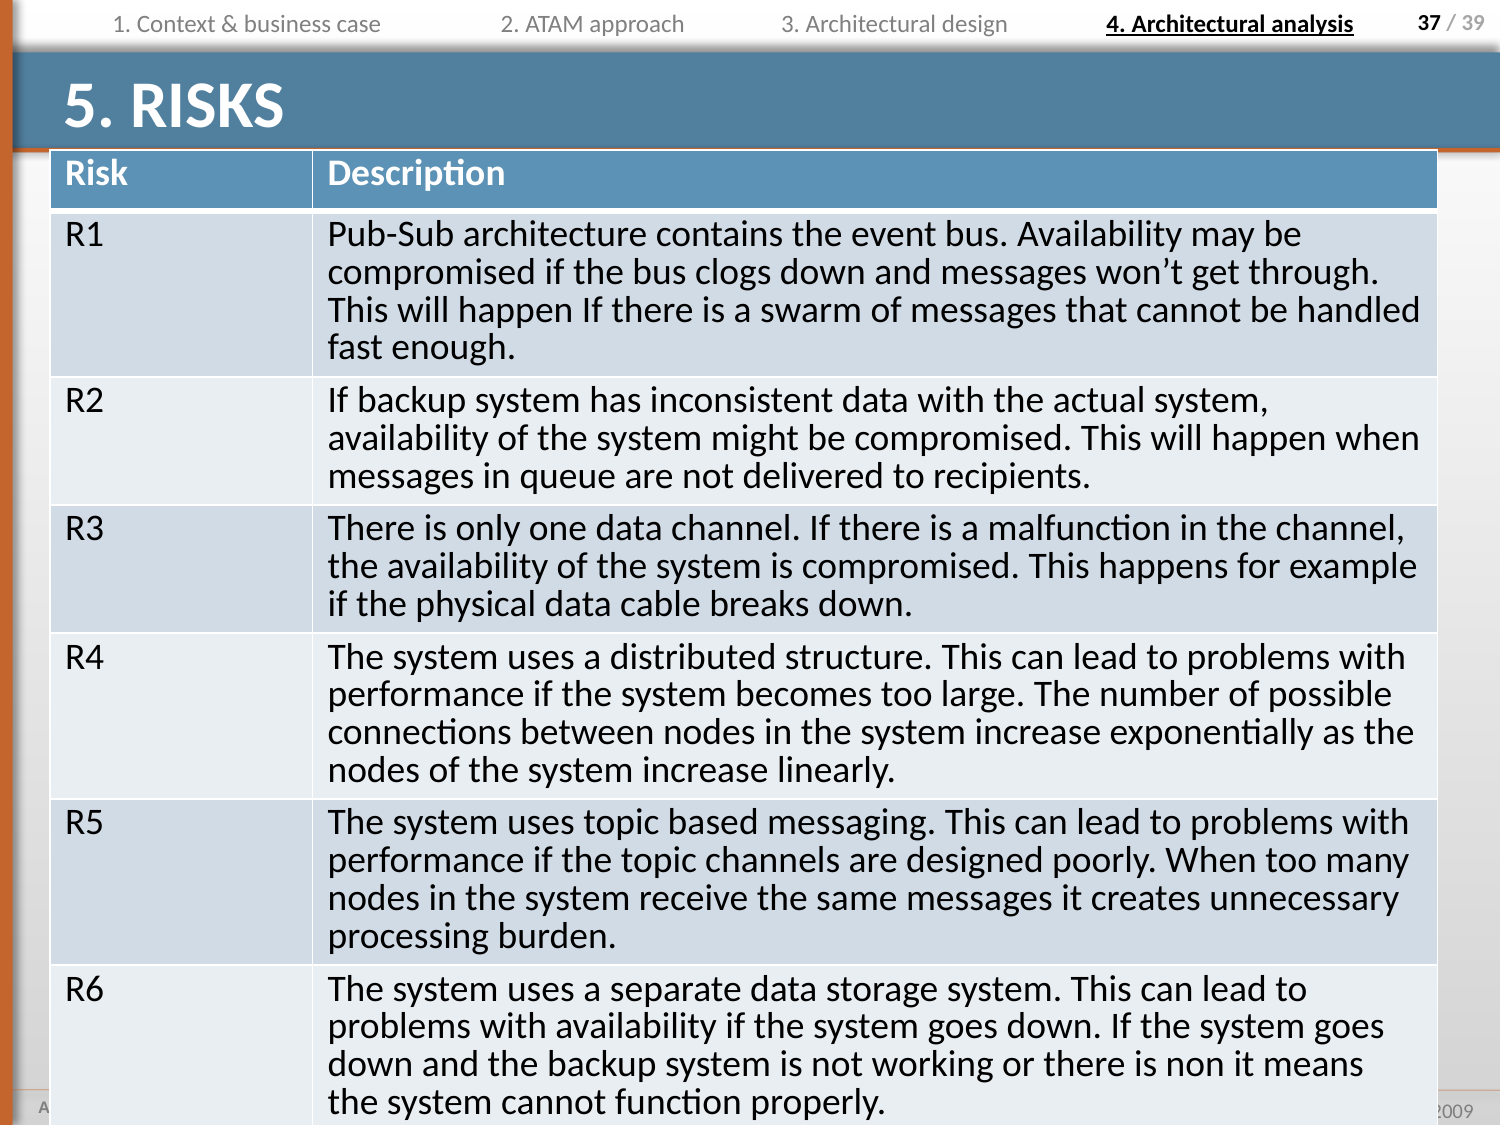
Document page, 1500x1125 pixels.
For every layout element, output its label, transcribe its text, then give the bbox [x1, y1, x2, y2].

table_cell The system uses topic based messaging. This can lead to problems with performance if the topic channels are designed poorly. When too many nodes in the system receive the same messages it creates unnecessary processing burden. [313, 800, 1437, 964]
table_cell Pub-Sub architecture contains the event bus. Availability may be compromised if the bus clogs down and messages won’t get through. This will happen If there is a swarm of messages that cannot be handled fast enough. [313, 214, 1437, 376]
table_cell R3 [51, 506, 312, 632]
text_box 2. ATAM approach [485, 0, 701, 45]
table_cell R5 [51, 800, 312, 964]
table_cell The system uses a separate data storage system. This can lead to problems with availability if the system goes down. If the system goes down and the backup system is not working or there is non it means the system cannot function properly. [313, 966, 1437, 1125]
table_cell R1 [51, 214, 312, 376]
table_cell R6 [51, 966, 312, 1125]
text_box 3. Architectural design [766, 0, 1024, 45]
table_cell The system uses a distributed structure. This can lead to problems with performance if the system becomes too large. The number of possible connections between nodes in the system increase exponentially as the nodes of the system increase linearly. [313, 634, 1437, 798]
table_cell R2 [51, 378, 312, 504]
table_header Description [313, 151, 1437, 208]
table_cell There is only one data channel. If there is a malfunction in the channel, the availability of the system is compromised. This happens for example if the physical data cable breaks down. [313, 506, 1437, 632]
text_box 4. Architectural analysis [1091, 0, 1369, 45]
table_cell R4 [51, 634, 312, 798]
title 5. Risks [49, 53, 1442, 141]
table_header Risk [51, 151, 312, 208]
text_box 1. Context & business case [97, 0, 397, 45]
table_cell If backup system has inconsistent data with the actual system, availability of the system might be compromised. This will happen when messages in queue are not delivered to recipients. [313, 378, 1437, 504]
